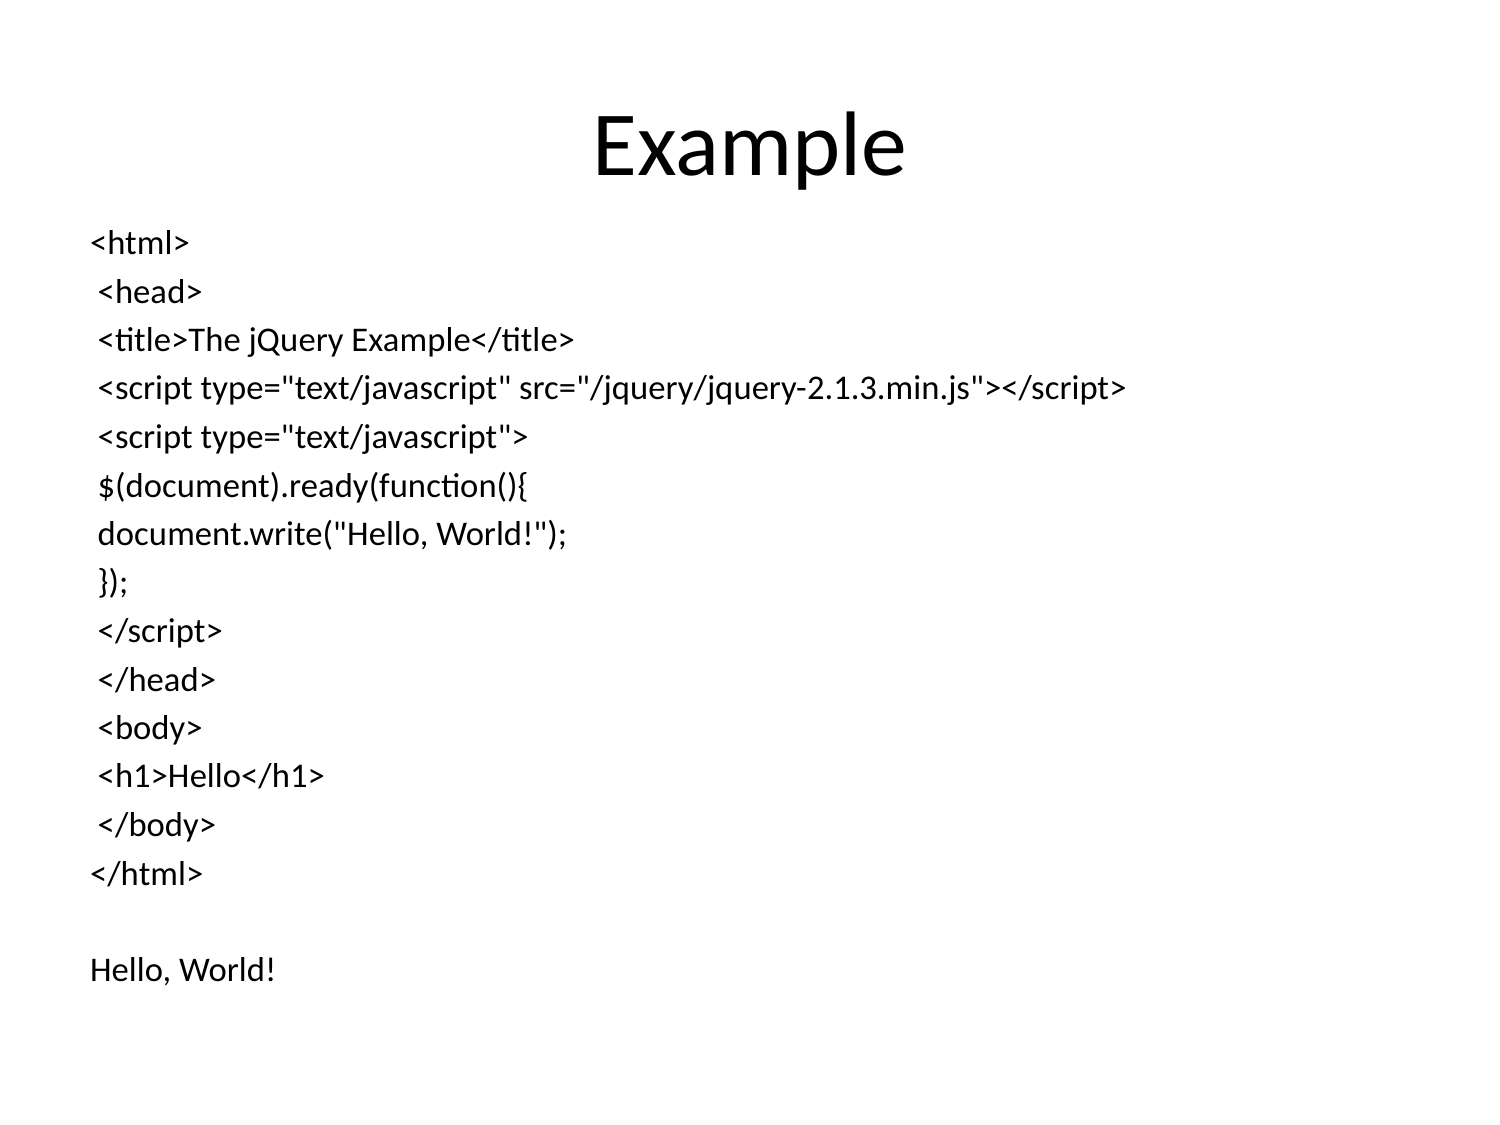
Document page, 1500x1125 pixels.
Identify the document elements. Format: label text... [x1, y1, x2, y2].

list <html> <head> <title>The jQuery Example</title> <script type="text/javascript" src="/jquery/jquery-2.1.3.min.js"></script> <script type="text/javascript"> $(document).ready(function(){ document.write("Hello, World!"); }); </script> </head> <body> <h1>Hello</h1> </body> </html> Hello, World! [75, 212, 1425, 1005]
title Example [75, 45, 1425, 212]
